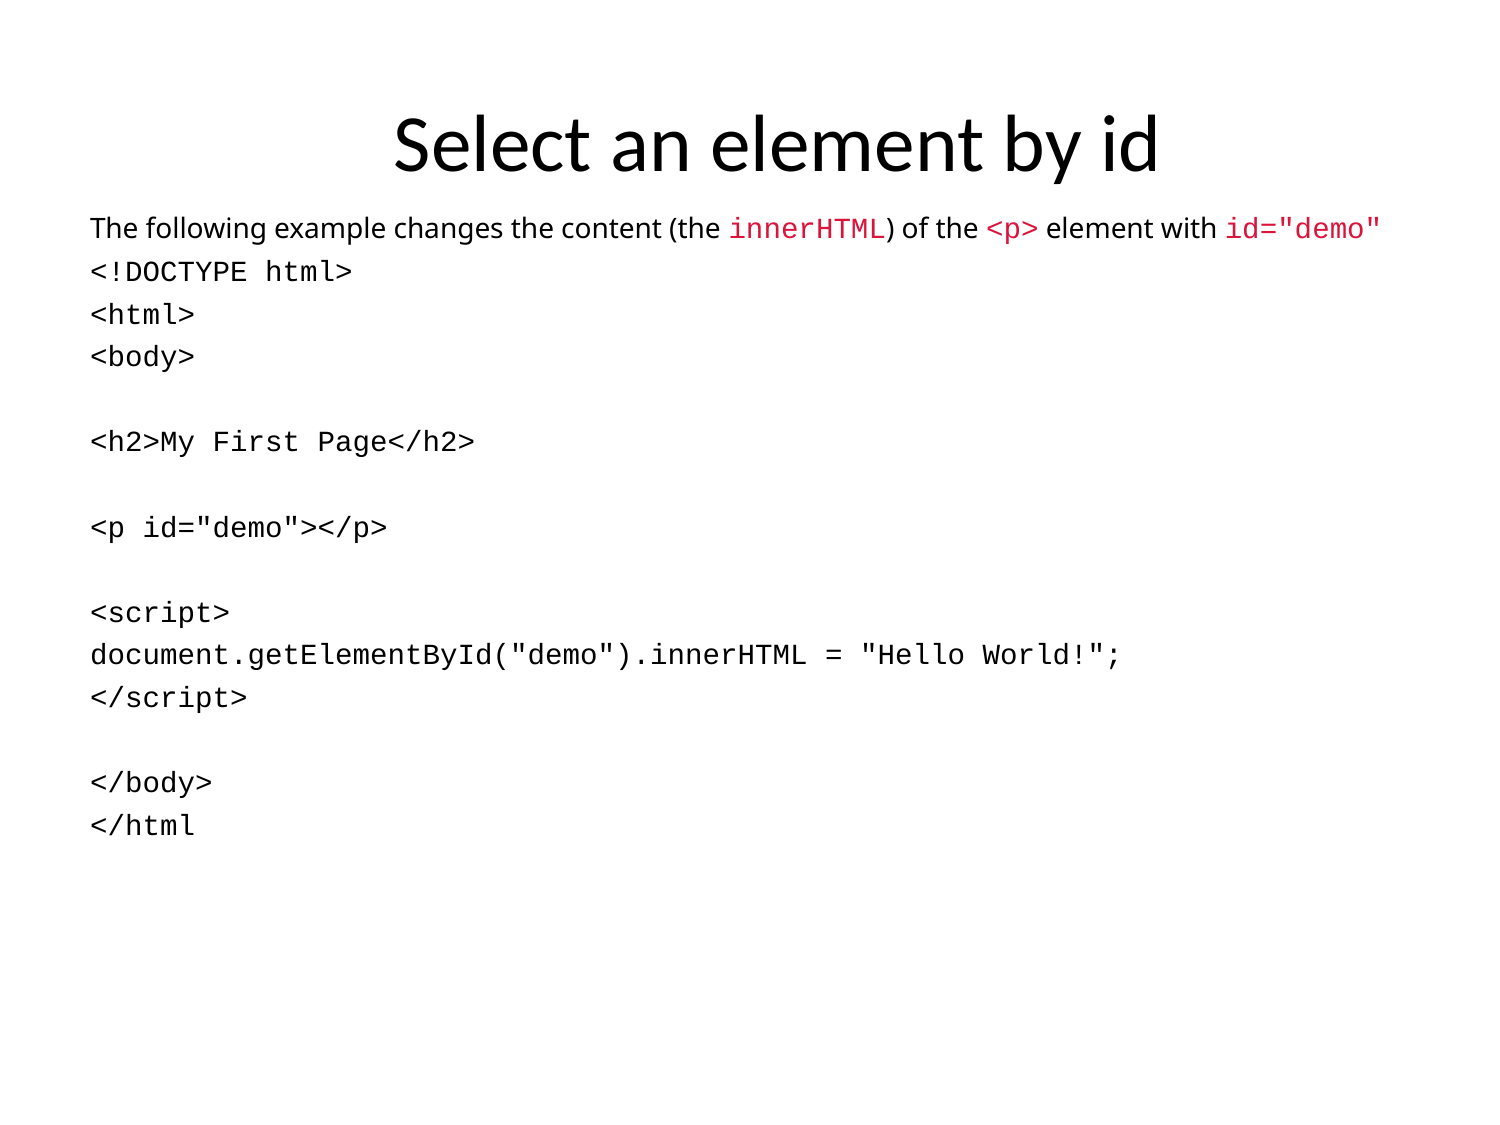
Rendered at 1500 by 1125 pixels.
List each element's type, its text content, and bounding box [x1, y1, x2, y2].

list The following example changes the content (the innerHTML) of the <p> element with id="demo" <!DOCTYPE html> <html> <body> <h2>My First Page</h2> <p id="demo"></p> <script> document.getElementById("demo").innerHTML = "Hello World!"; </script> </body> </html [75, 202, 1425, 1063]
title Select an element by id [75, 45, 1425, 202]
